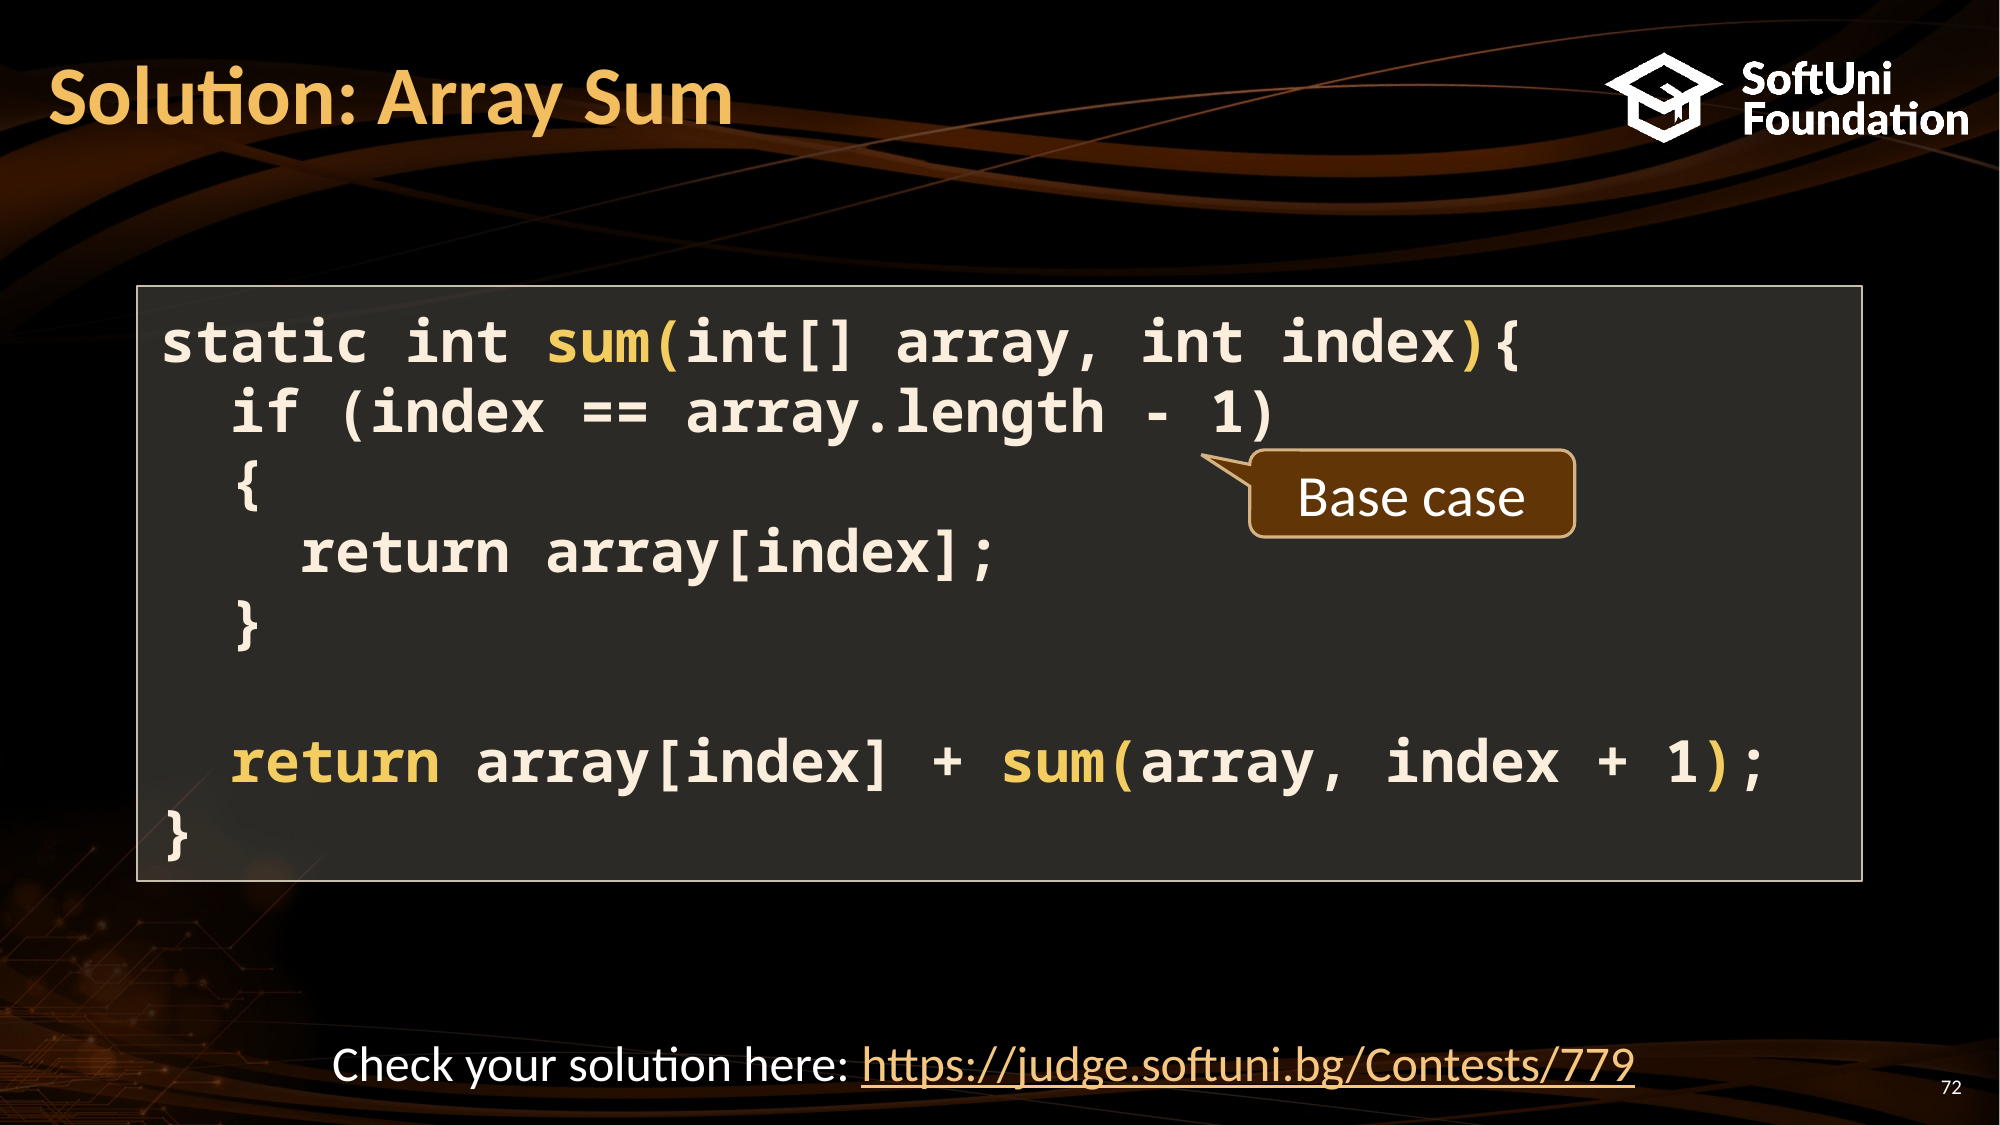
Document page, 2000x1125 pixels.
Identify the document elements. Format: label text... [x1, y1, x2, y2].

title Solution: Array Sum [30, 6, 1602, 189]
picture [0, 0, 2000, 1125]
slide_number 72 [1897, 1099, 1968, 1103]
text_box Base case [1200, 448, 1576, 539]
text_box Check your solution here: https://judge.softuni.bg/Contests/779 [0, 1024, 1968, 1099]
text_box static int sum(int[] array, int index){ if (index == array.length - 1) { return array[index]; } return array[index] + sum(array, index + 1); } [136, 286, 1862, 882]
